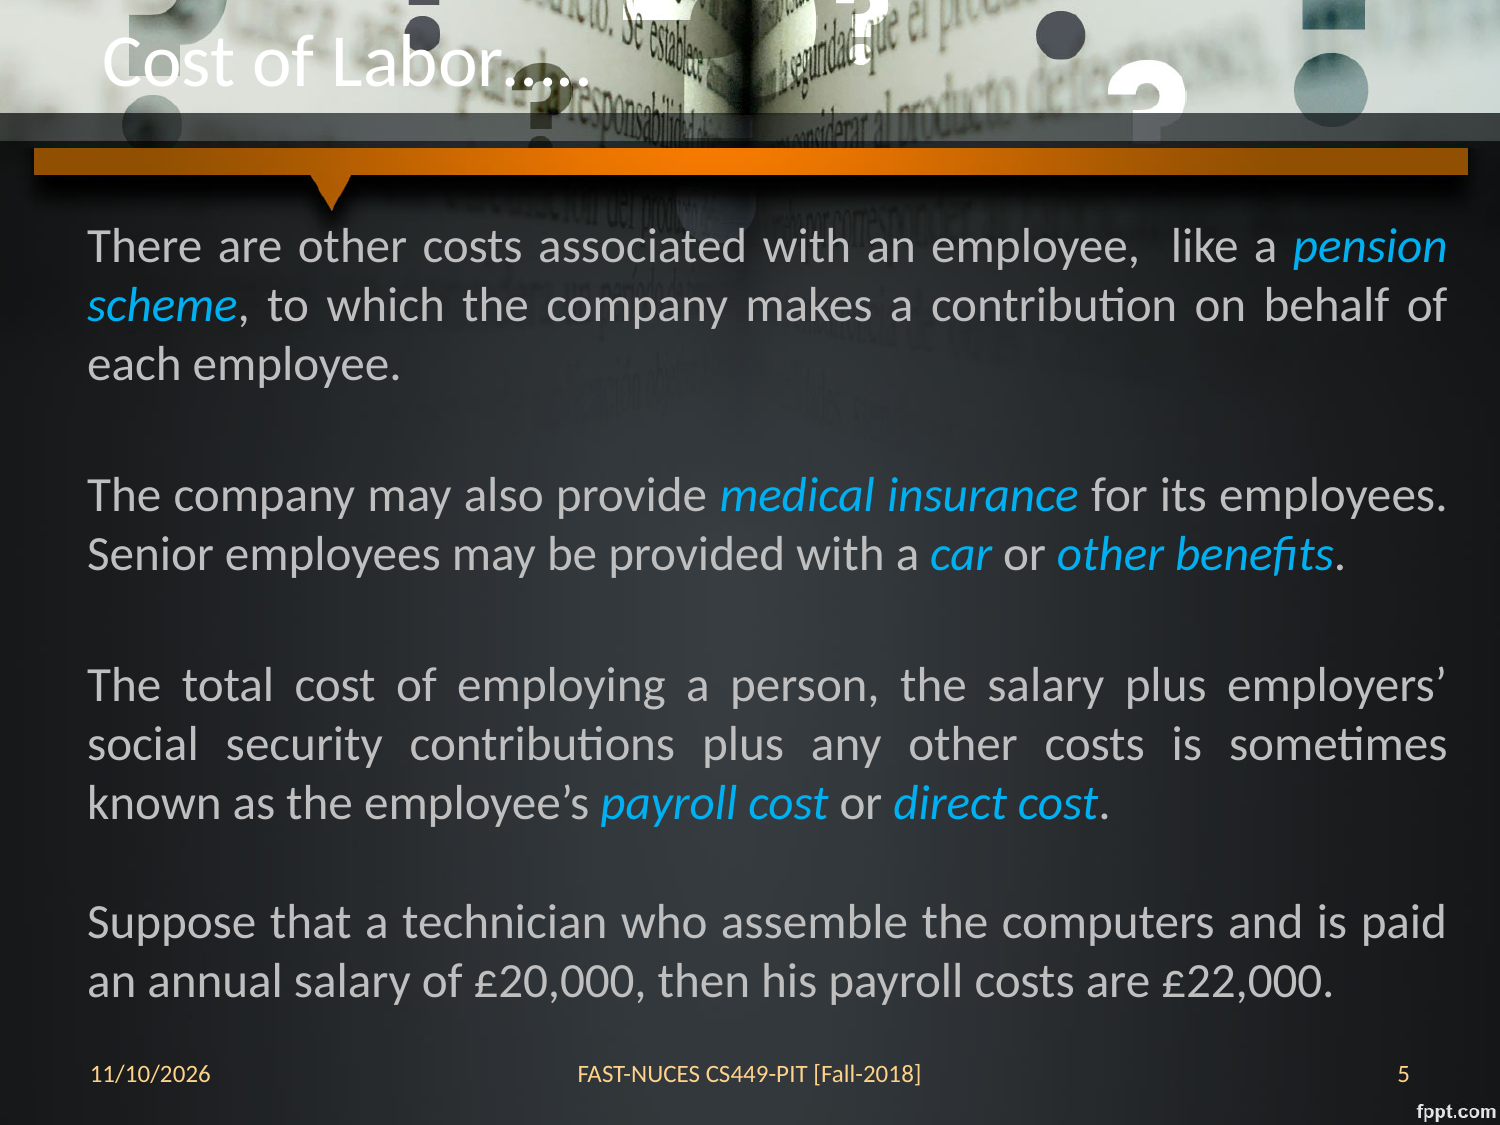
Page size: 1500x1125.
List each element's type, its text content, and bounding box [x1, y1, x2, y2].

text_box FAST-NUCES CS449-PIT [Fall-2018] [424, 1042, 1074, 1103]
text_box There are other costs associated with an employee, like a pension scheme, to which the company makes a contribution on behalf of each employee. The company may also provide medical insurance for its employees. Senior employees may be provided with a car or other benefits. The total cost of employing a person, the salary plus employers’ social security contributions plus any other costs is sometimes known as the employee’s payroll cost or direct cost. Suppose that a technician who assemble the computers and is paid an annual salary of £20,000, then his payroll costs are £22,000. [72, 206, 1463, 1107]
text_box Cost of Labor….. [87, 0, 1438, 113]
text_box 1 [1074, 1042, 1425, 1103]
text_box 11/13/2018 [74, 1042, 424, 1103]
picture [0, 0, 1500, 1125]
